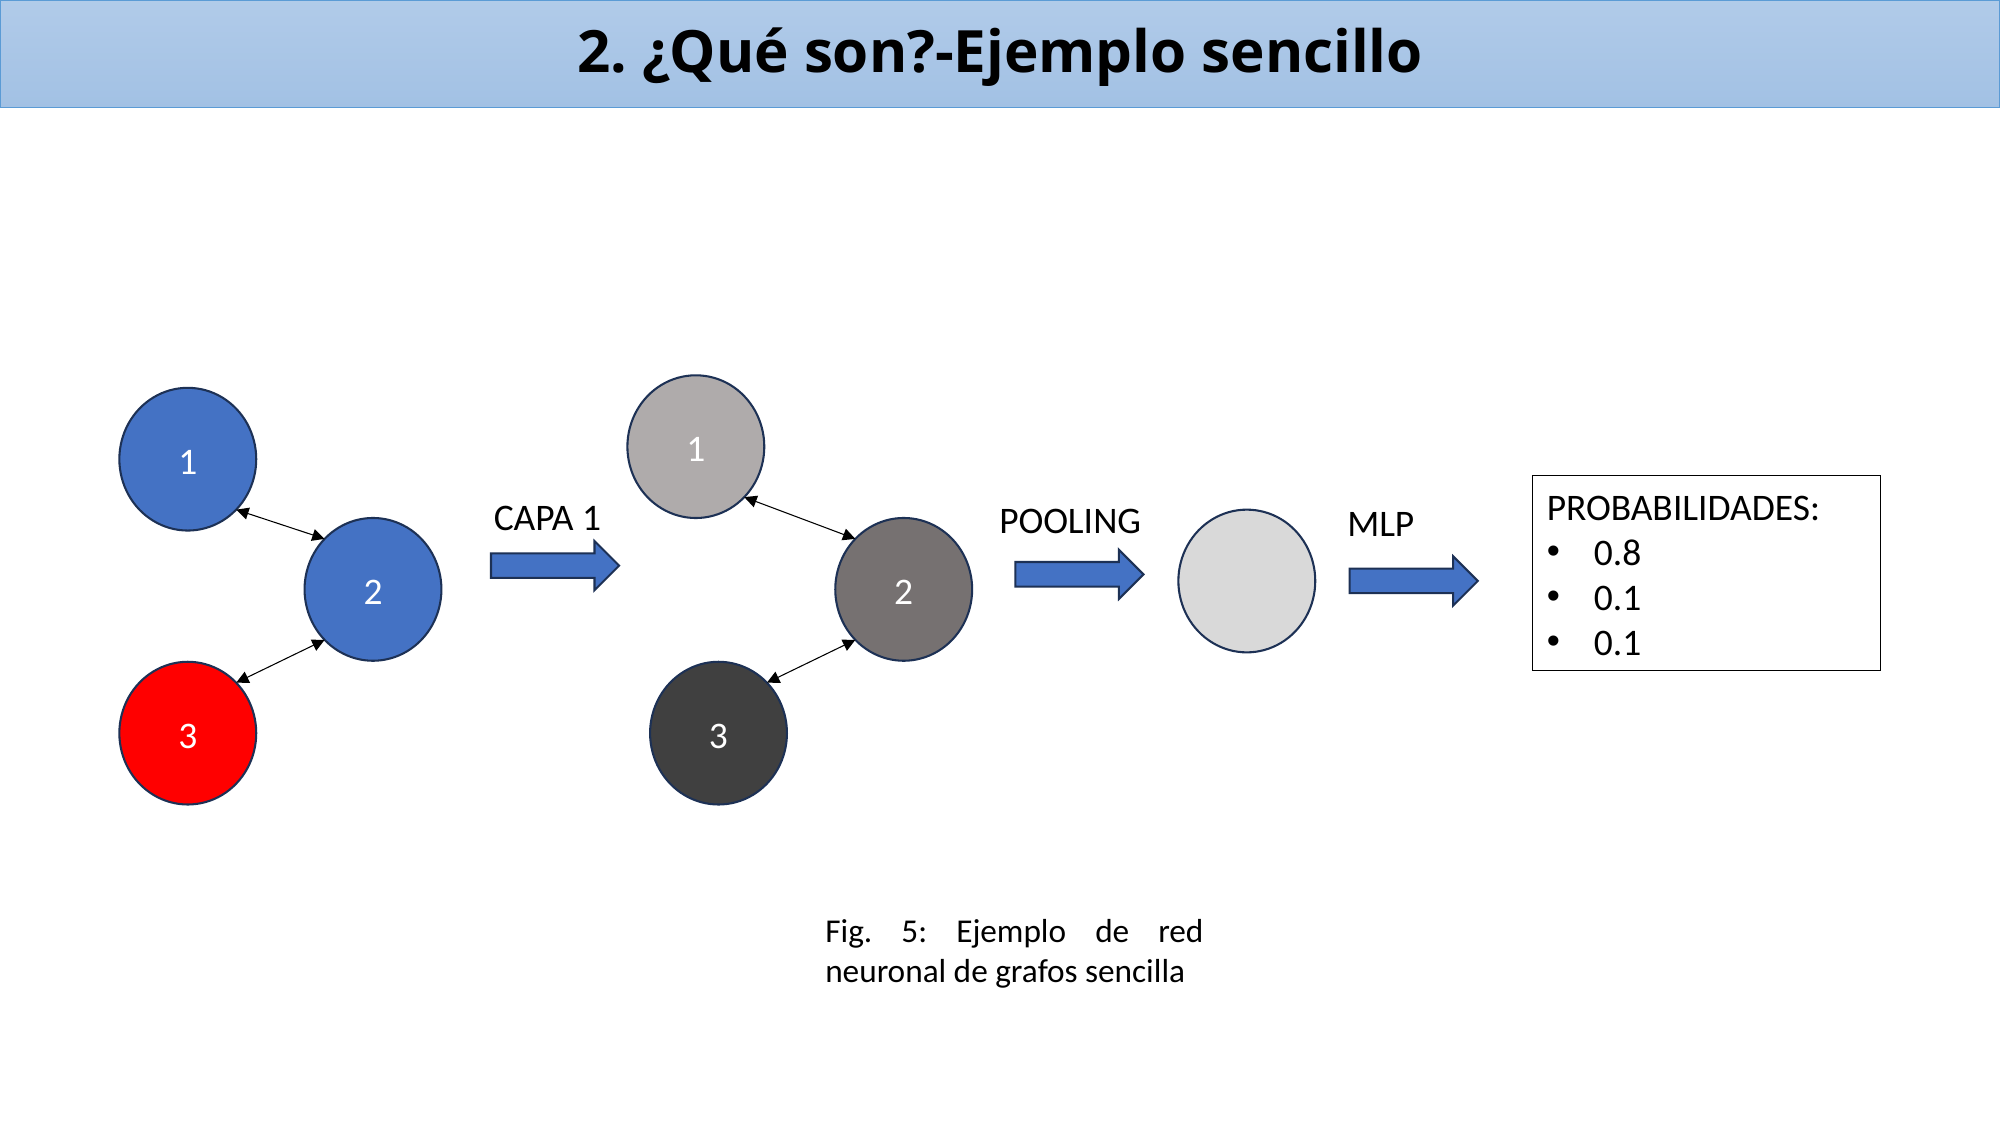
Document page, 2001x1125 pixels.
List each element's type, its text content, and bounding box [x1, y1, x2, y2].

text_box 1 [118, 386, 258, 532]
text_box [236, 509, 325, 539]
text_box PROBABILIDADES: 0.8 0.1 0.1 [1532, 475, 1881, 671]
text_box MLP [1332, 491, 1441, 552]
text_box 3 [649, 660, 789, 806]
text_box CAPA 1 [479, 485, 619, 546]
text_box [236, 639, 325, 683]
text_box 3 [118, 660, 258, 806]
text_box Fig. 5: Ejemplo de red neuronal de grafos sencilla [810, 901, 1219, 997]
text_box [1177, 508, 1317, 654]
text_box 1 [626, 374, 766, 520]
text_box POOLING [984, 489, 1166, 549]
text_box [766, 639, 856, 683]
text_box [1348, 553, 1480, 609]
text_box 2 [834, 516, 974, 662]
title 2. ¿Qué son?-Ejemplo sencillo [0, 0, 2000, 108]
text_box [489, 546, 621, 593]
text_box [744, 497, 856, 539]
text_box 2 [303, 516, 443, 662]
text_box [1014, 549, 1145, 602]
